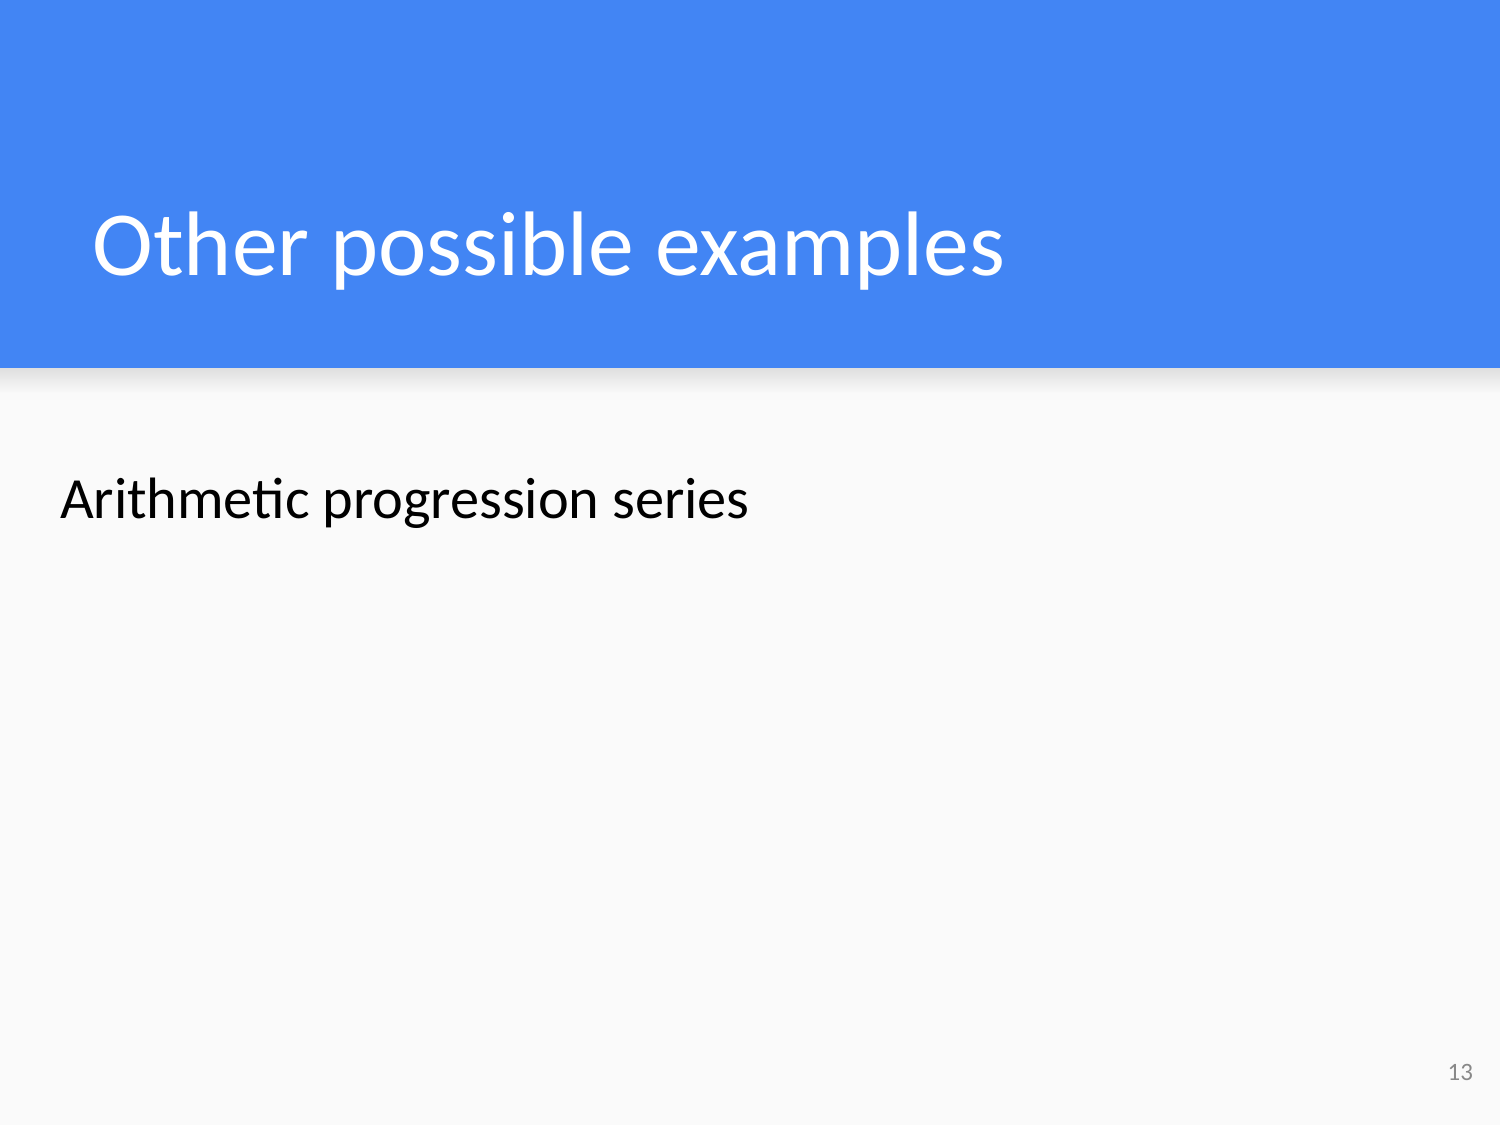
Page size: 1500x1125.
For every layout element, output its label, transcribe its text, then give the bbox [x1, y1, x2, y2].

slide_number ‹#› [1398, 1027, 1489, 1114]
text_box Arithmetic progression series [45, 383, 1448, 1045]
title Other possible examples [77, 161, 1427, 330]
